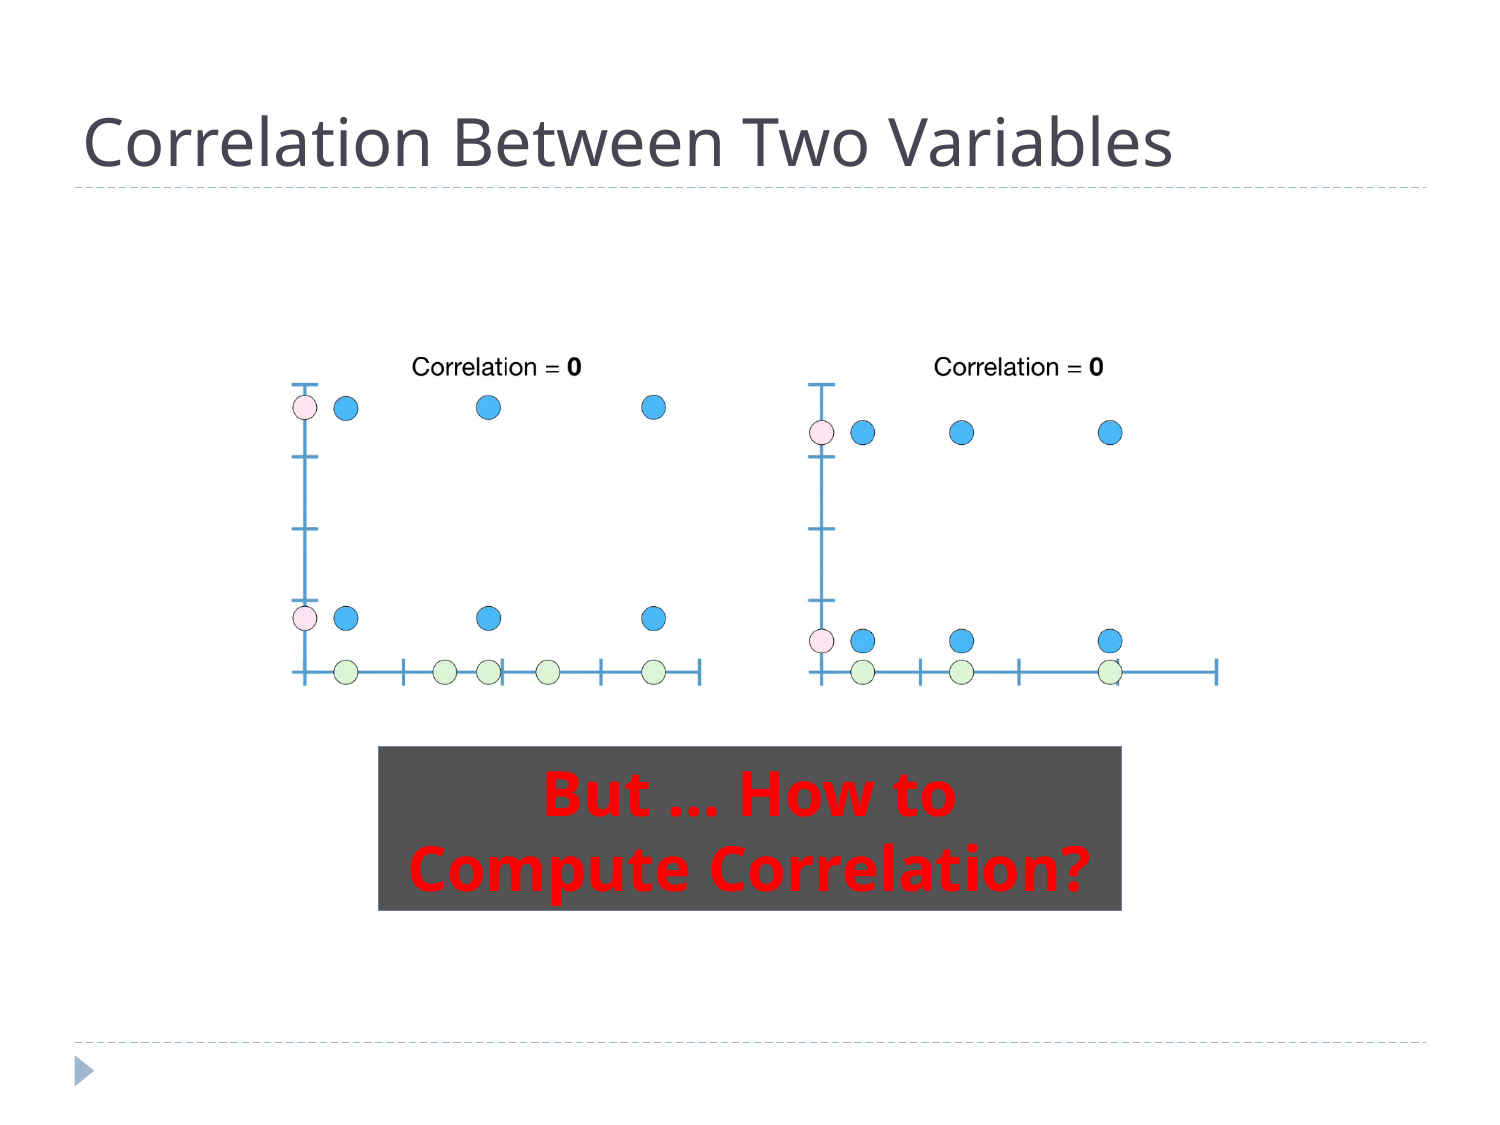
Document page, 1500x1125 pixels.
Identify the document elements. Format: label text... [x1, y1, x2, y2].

text_box But … How to Compute Correlation? [378, 746, 1122, 911]
picture [278, 352, 1222, 691]
title Correlation Between Two Variables [74, 24, 1426, 188]
